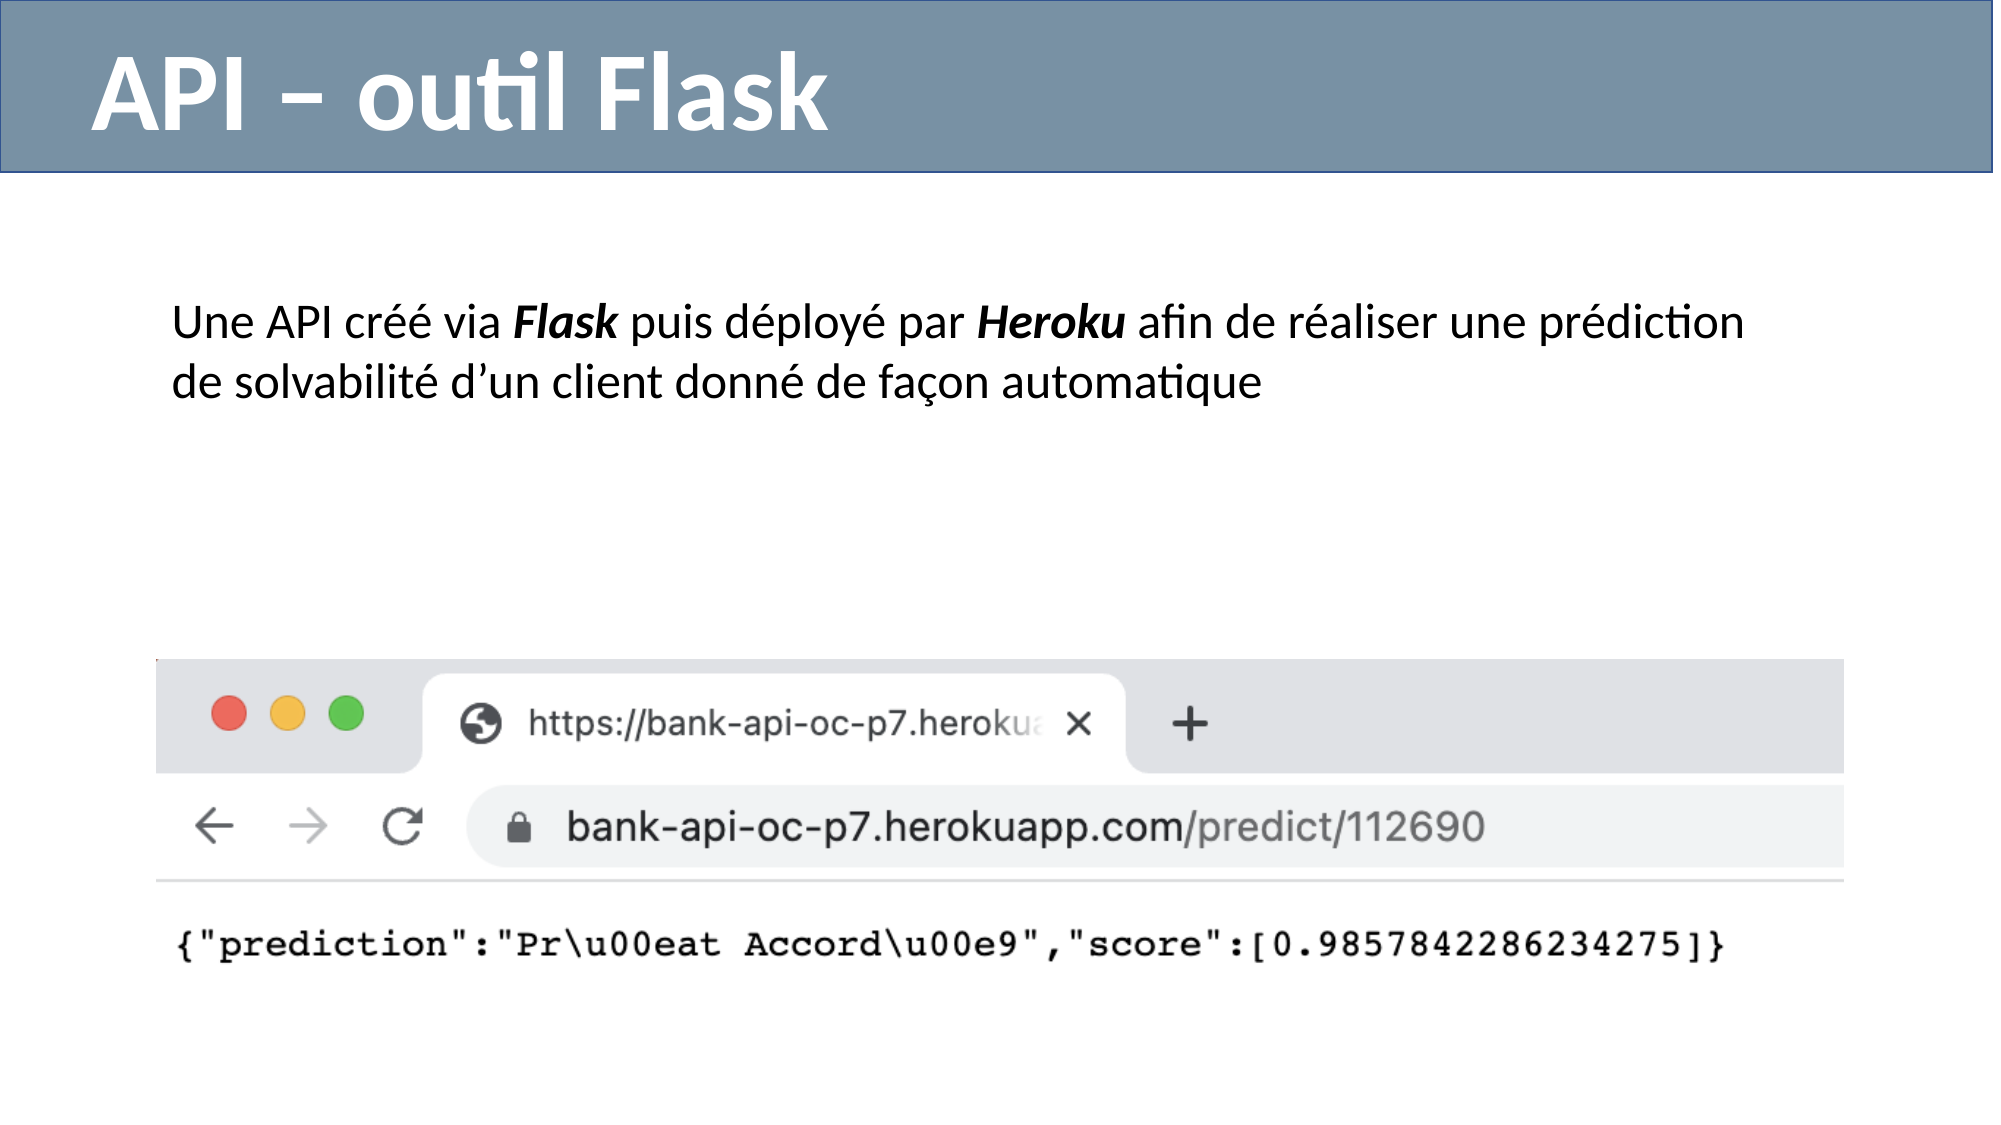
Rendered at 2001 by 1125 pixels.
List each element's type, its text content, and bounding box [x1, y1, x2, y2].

text_box Une API créé via Flask puis déployé par Heroku afin de réaliser une prédiction de solvabilité d’un client donné de façon automatique [156, 281, 1787, 476]
picture [156, 659, 1844, 1035]
text_box API – outil Flask [0, 0, 1993, 173]
